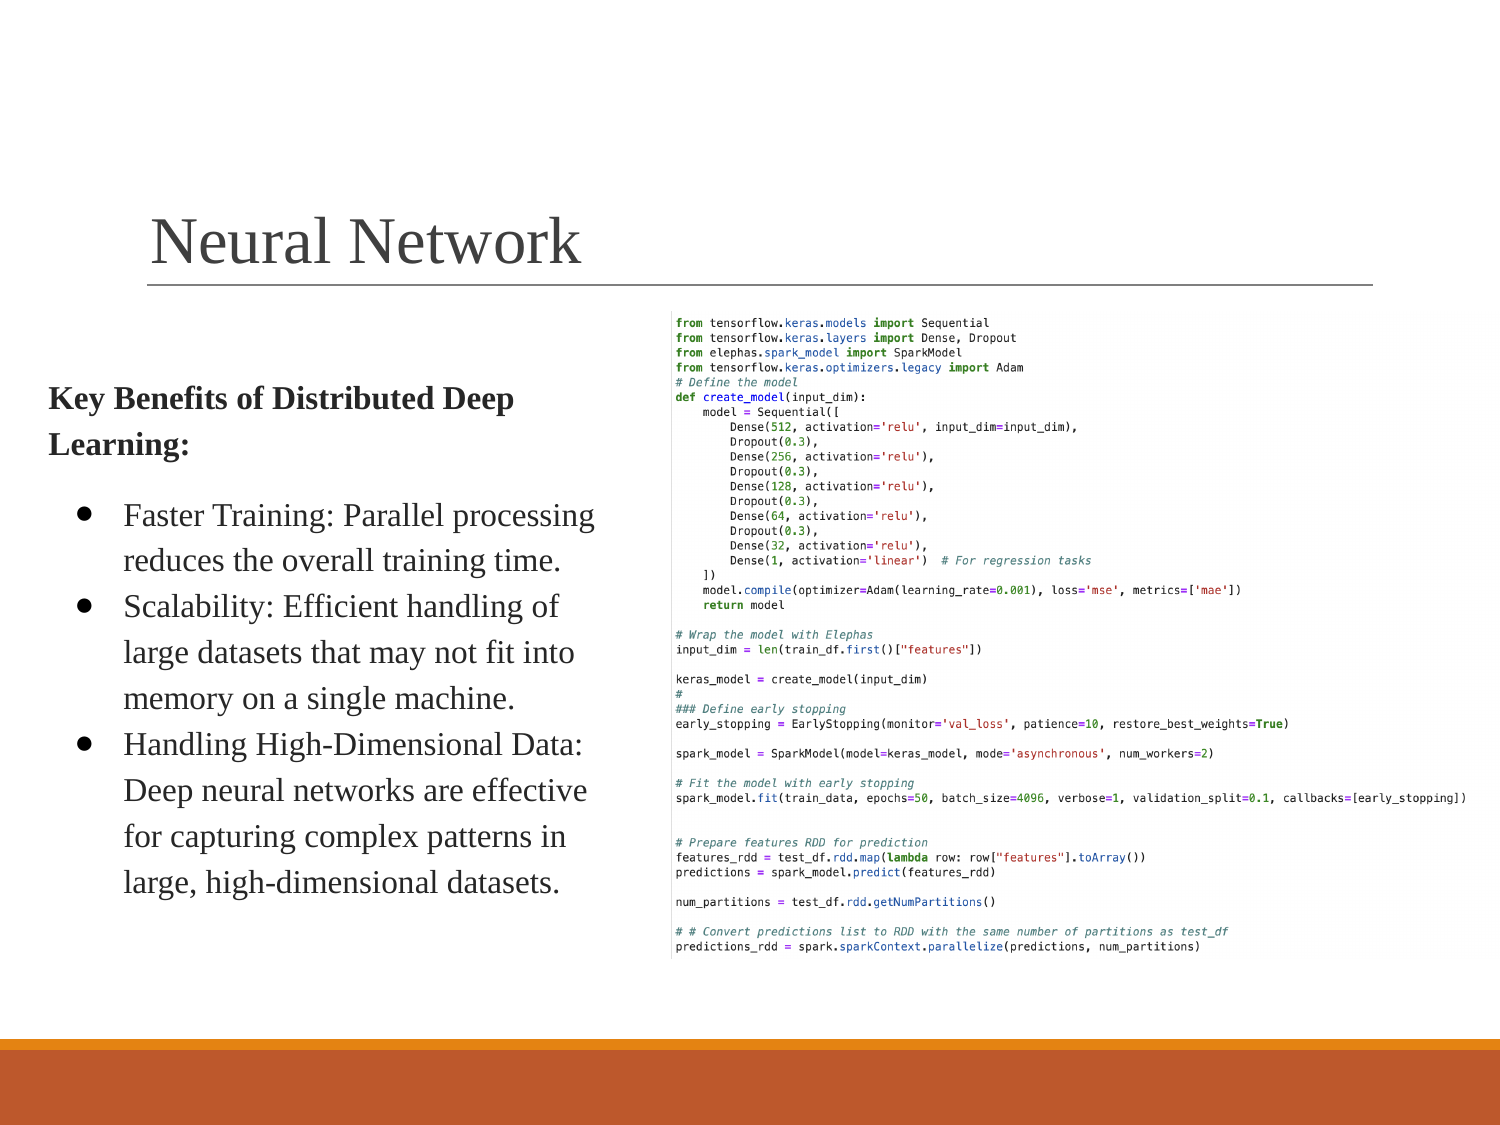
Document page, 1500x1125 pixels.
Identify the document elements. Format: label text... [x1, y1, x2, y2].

title Neural Network [135, 47, 1373, 285]
picture [670, 311, 1500, 959]
text_box Key Benefits of Distributed Deep Learning: Faster Training: Parallel processing reduces the overall training time. Scalability: Efficient handling of large datasets that may not fit into memory on a single machine. Handling High-Dimensional Data: Deep neural networks are effective for capturing complex patterns in large, high-dimensional datasets. [33, 354, 644, 915]
